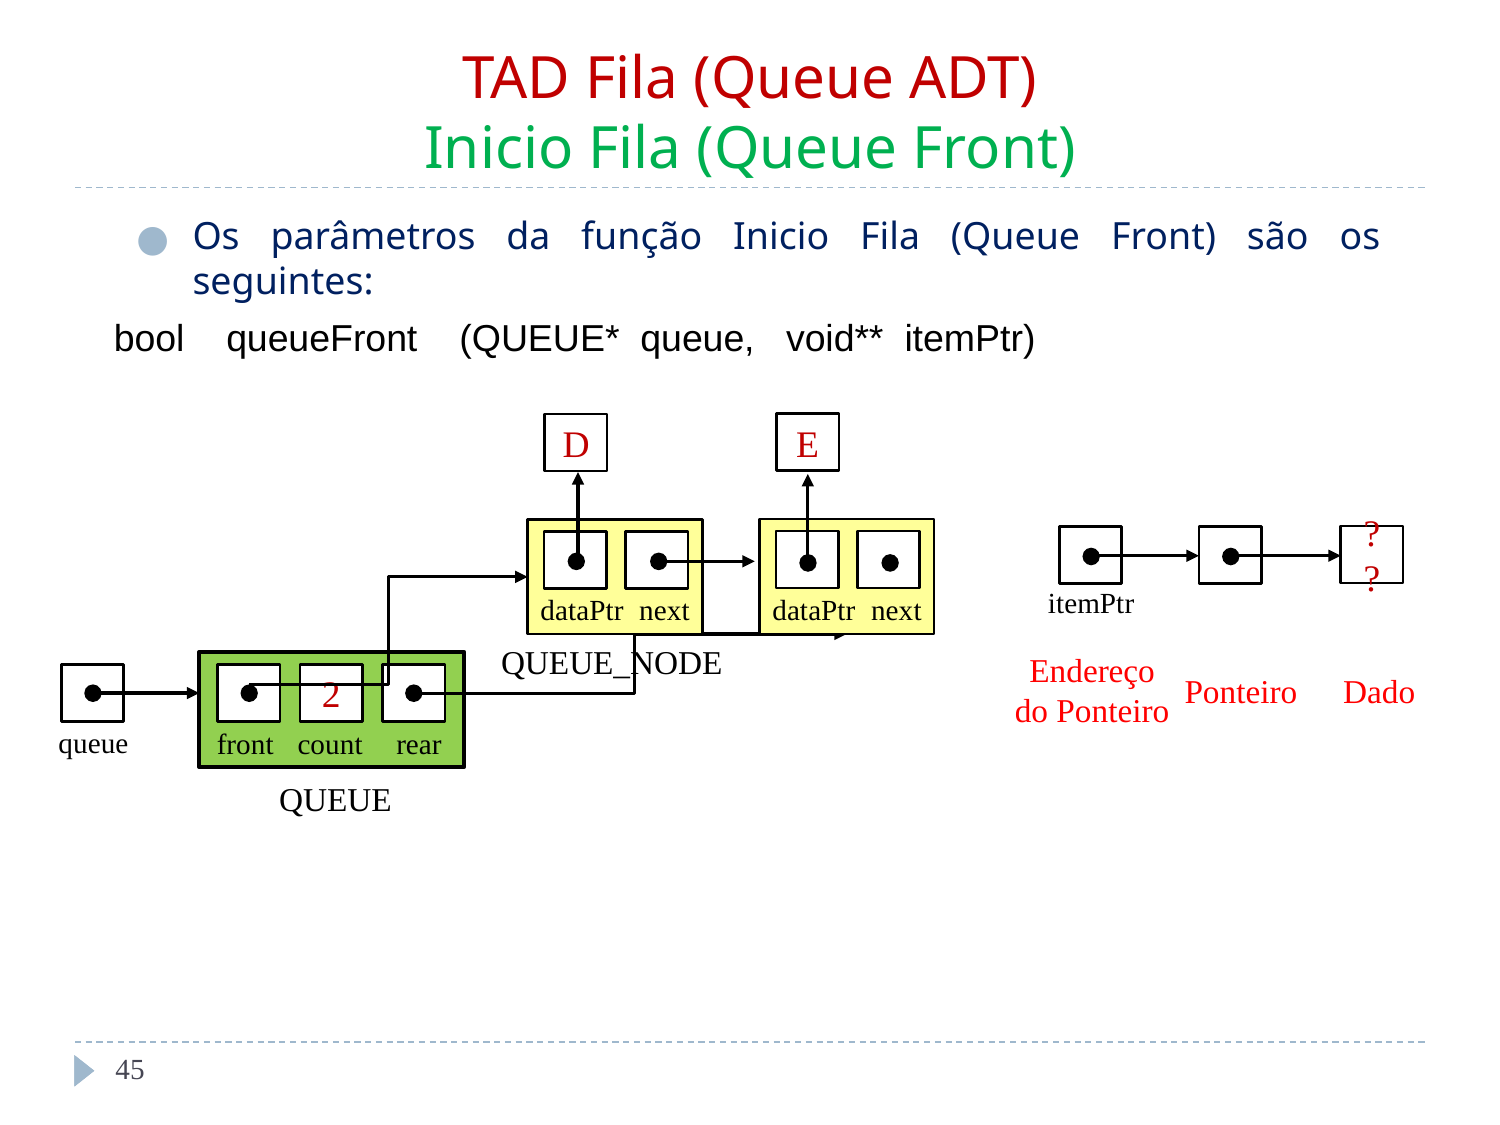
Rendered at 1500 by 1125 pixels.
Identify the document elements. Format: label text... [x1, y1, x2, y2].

title TAD Fila (Queue ADT) Inicio Fila (Queue Front) [75, 66, 1425, 188]
text_box Os parâmetros da função Inicio Fila (Queue Front) são os seguintes: [121, 204, 1397, 263]
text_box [1032, 525, 1404, 628]
text_box bool queueFront (QUEUE* queue, void** itemPtr) [99, 306, 1061, 367]
text_box Endereço do Ponteiro [998, 642, 1186, 737]
title TAD Fila (Queue ADT) Inicio Fila (Queue Front) [75, 37, 1425, 65]
text_box Dado [1328, 662, 1432, 718]
text_box Ponteiro [1186, 662, 1315, 718]
slide_number ‹#› [100, 1042, 426, 1103]
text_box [43, 413, 938, 827]
